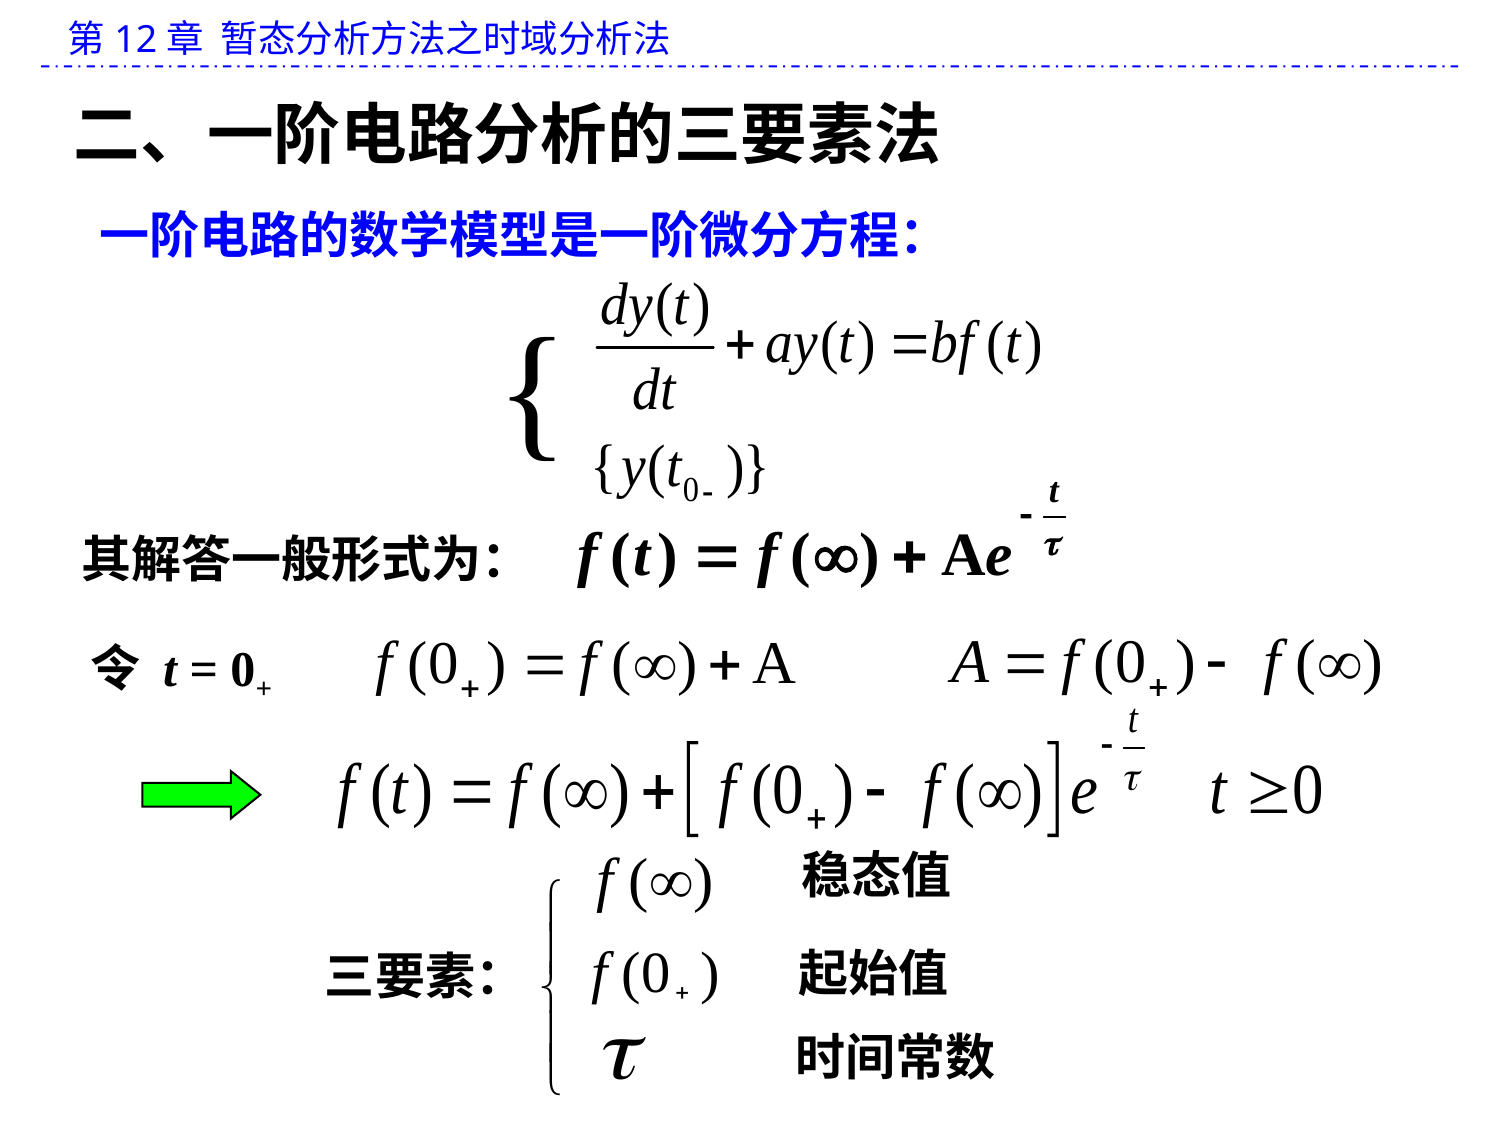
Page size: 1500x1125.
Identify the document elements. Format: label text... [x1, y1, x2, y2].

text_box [487, 303, 588, 505]
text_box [316, 687, 1334, 856]
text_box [354, 623, 807, 686]
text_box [571, 933, 1093, 1028]
text_box 其解答一般形式为： [66, 519, 547, 595]
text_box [936, 620, 1394, 714]
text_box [587, 266, 1051, 517]
text_box [142, 771, 261, 819]
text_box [594, 1017, 1160, 1103]
text_box 令 t = 0+ [75, 628, 311, 712]
text_box 一阶电路的数学模型是一阶微分方程： [85, 195, 1045, 271]
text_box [555, 462, 1079, 601]
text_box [309, 866, 591, 1109]
text_box 二、一阶电路分析的三要素法 [58, 84, 1326, 180]
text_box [575, 835, 1095, 926]
